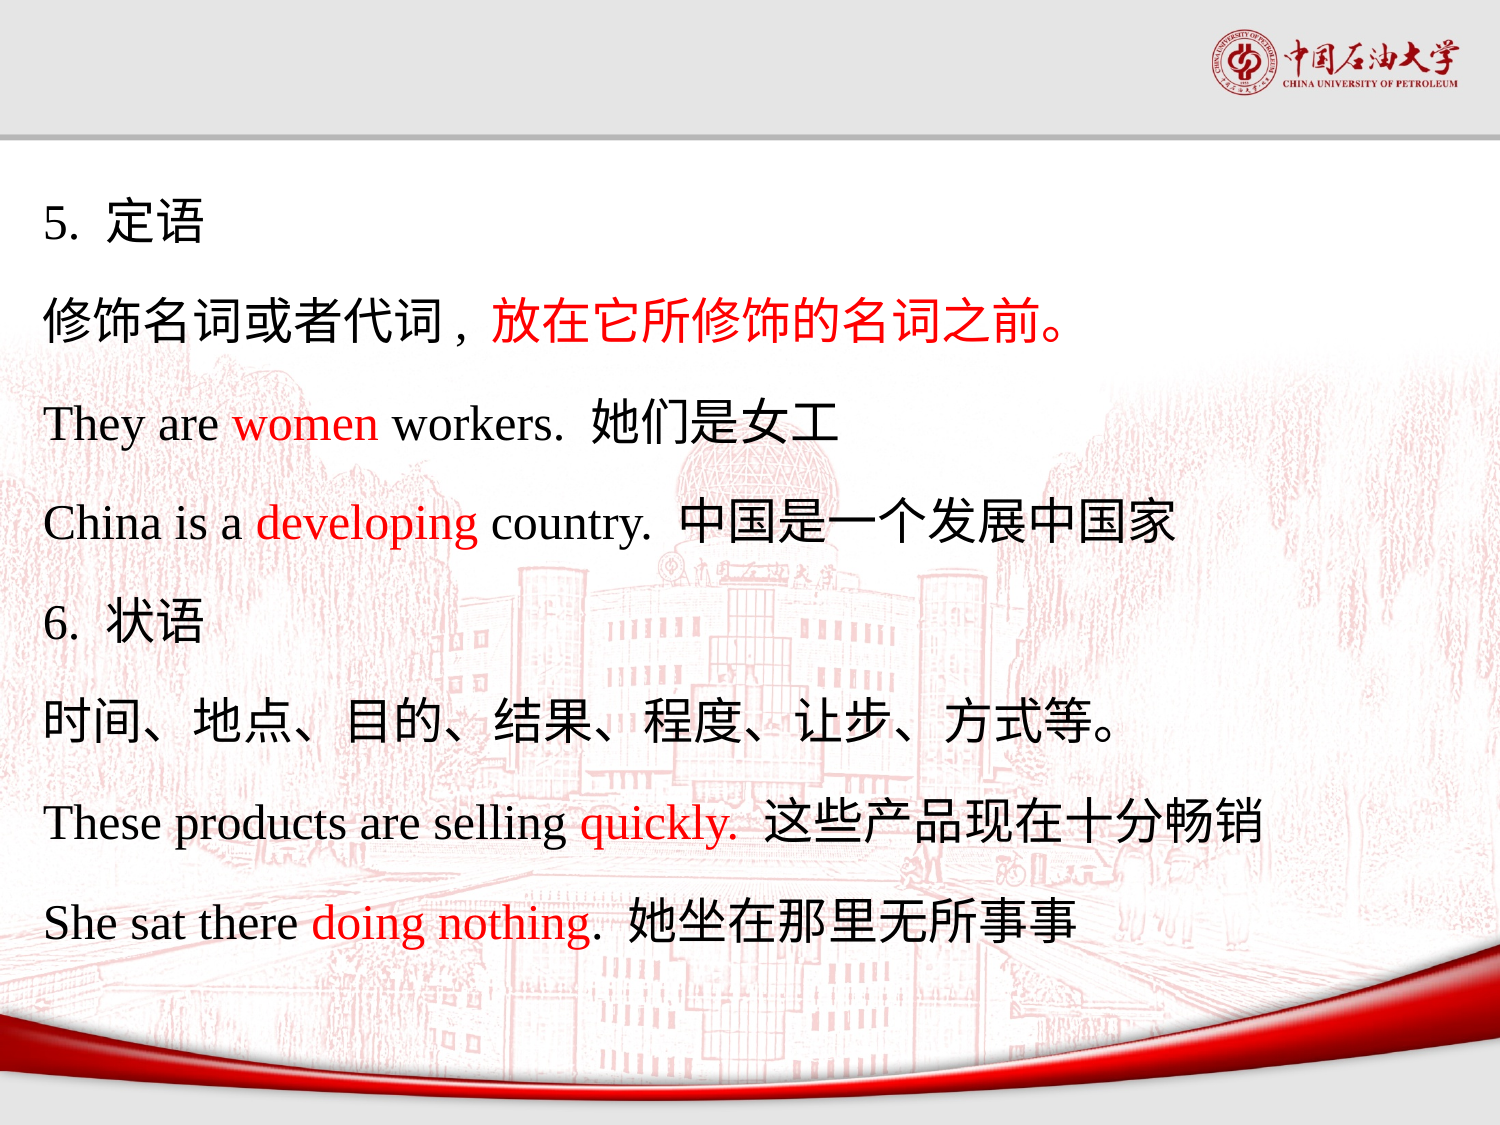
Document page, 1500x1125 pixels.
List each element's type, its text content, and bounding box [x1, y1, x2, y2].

list 5. 定语 修饰名词或者代词, 放在它所修饰的名词之前。 They are women workers. 她们是女工 China is a developing country. 中国是一个发展中国家 6. 状语 时间、地点、目的、结果、程度、让步、方式等。 These products are selling quickly. 这些产品现在十分畅销 She sat there doing nothing. 她坐在那里无所事事 [27, 152, 1471, 997]
picture [0, 0, 1500, 1125]
title [116, 34, 1383, 134]
